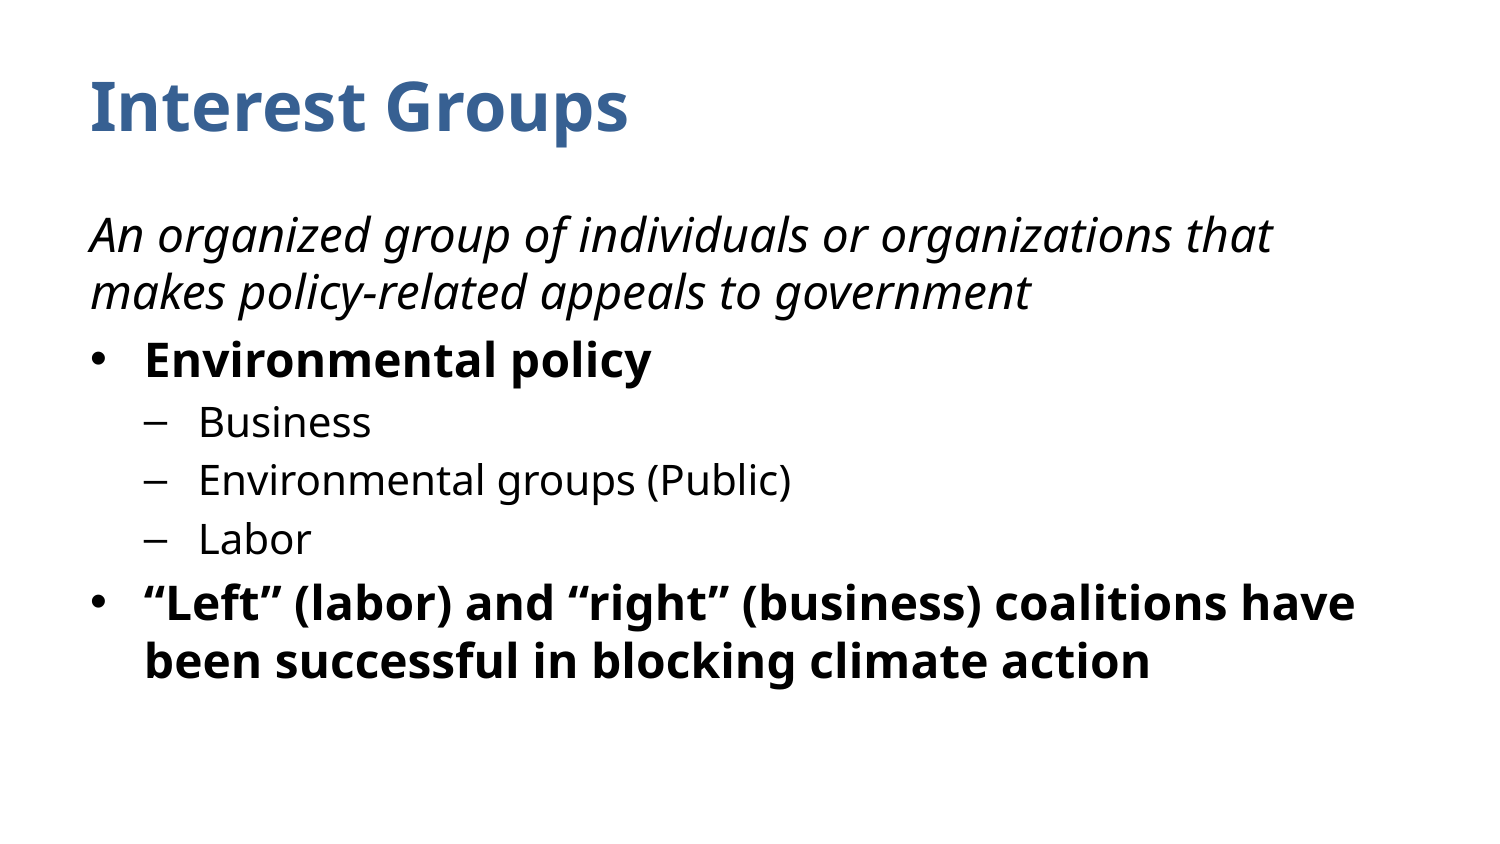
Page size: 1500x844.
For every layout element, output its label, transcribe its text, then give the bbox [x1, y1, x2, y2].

title Interest Groups [75, 33, 1425, 175]
list An organized group of individuals or organizations that makes policy-related appeals to government Environmental policy Business Environmental groups (Public) Labor “Left” (labor) and “right” (business) coalitions have been successful in blocking climate action [75, 196, 1425, 754]
